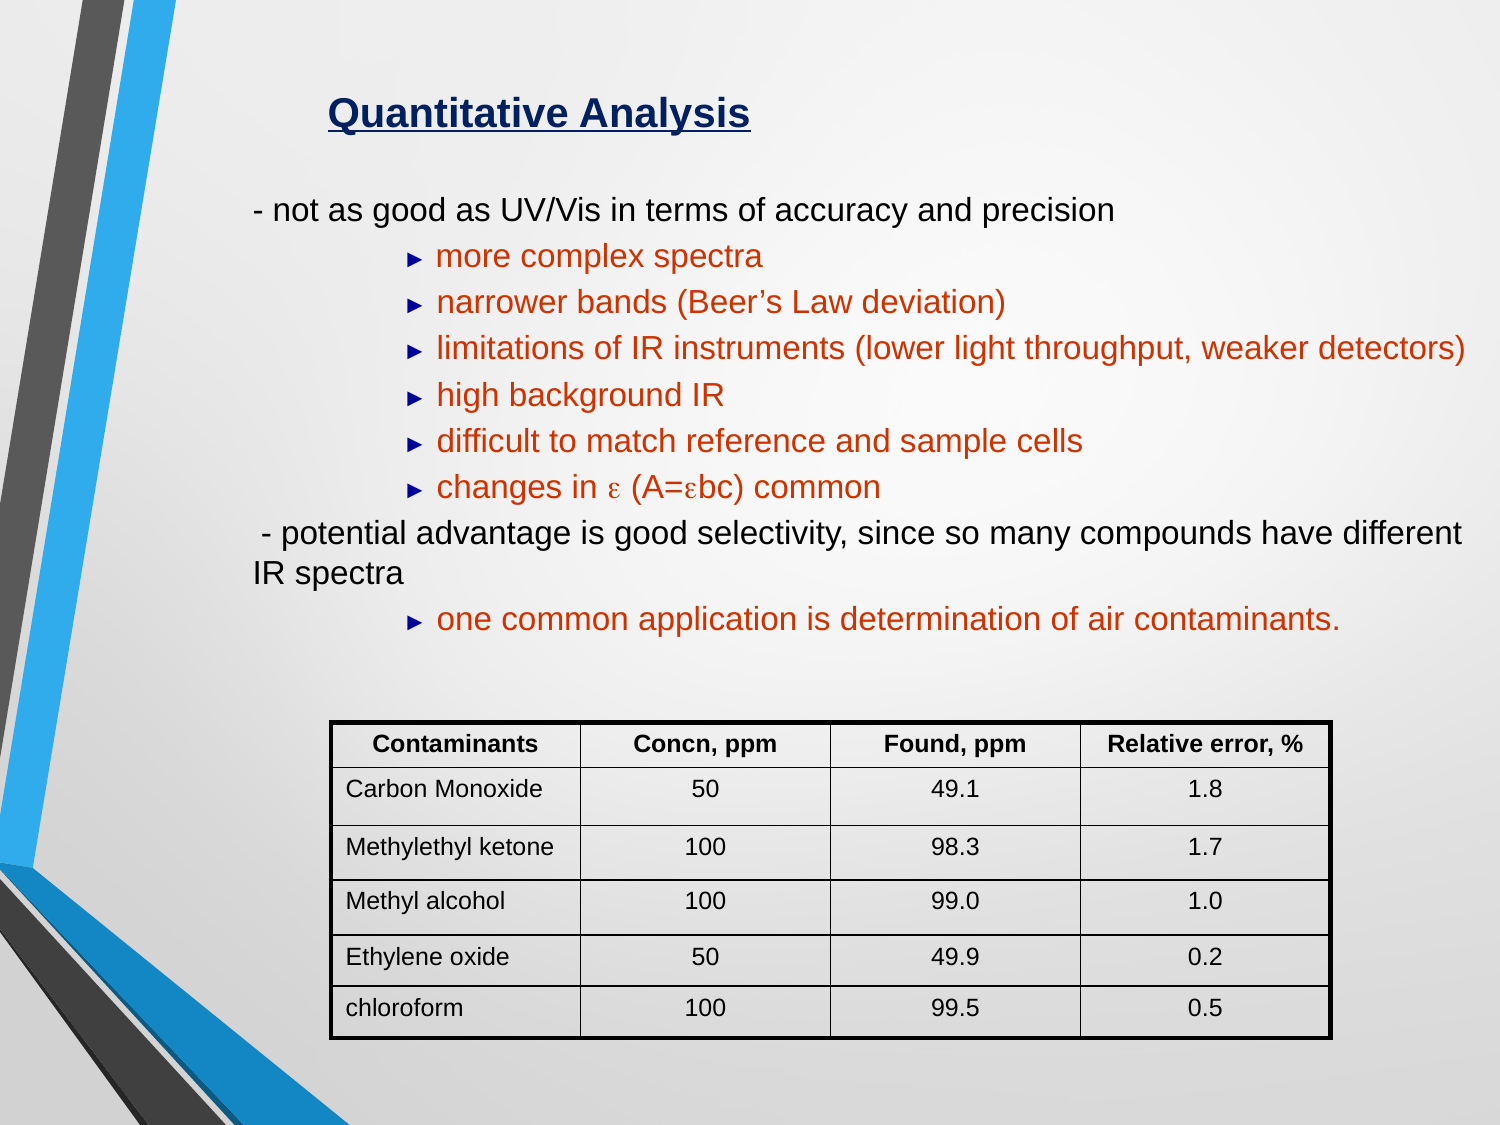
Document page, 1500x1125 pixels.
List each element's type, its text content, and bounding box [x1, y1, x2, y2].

table_cell Methylethyl ketone [333, 826, 580, 879]
table_header Found, ppm [831, 725, 1080, 767]
table_header Concn, ppm [581, 725, 830, 767]
table_cell Carbon Monoxide [333, 768, 580, 825]
table_cell 1.0 [1081, 881, 1328, 934]
table_header Contaminants [333, 725, 580, 767]
table_cell 1.7 [1081, 826, 1328, 879]
table_cell 1.8 [1081, 768, 1328, 825]
table_cell 100 [581, 881, 830, 934]
table_cell 50 [581, 768, 830, 825]
table_cell 98.3 [831, 826, 1080, 879]
table_cell 0.5 [1081, 987, 1328, 1036]
table_cell 49.9 [831, 936, 1080, 985]
table_header Relative error, % [1081, 725, 1328, 767]
table_cell 99.5 [831, 987, 1080, 1036]
table_cell Ethylene oxide [333, 936, 580, 985]
table_cell 0.2 [1081, 936, 1328, 985]
table_cell 100 [581, 987, 830, 1036]
table_cell 50 [581, 936, 830, 985]
table_cell 100 [581, 826, 830, 879]
text_box Quantitative Analysis - not as good as UV/Vis in terms of accuracy and precision ► more complex spectra ► narrower bands (Beer’s Law deviation) ► limitations of IR instruments (lower light throughput, weaker detectors) ► high background IR ► difficult to match reference and sample cells ► changes in e (A=ebc) common - potential advantage is good selectivity, since so many compounds have different IR spectra ► one common application is determination of air contaminants. [87, 78, 1500, 645]
table_cell 99.0 [831, 881, 1080, 934]
table_cell chloroform [333, 987, 580, 1036]
table_cell 49.1 [831, 768, 1080, 825]
table_cell Methyl alcohol [333, 881, 580, 934]
